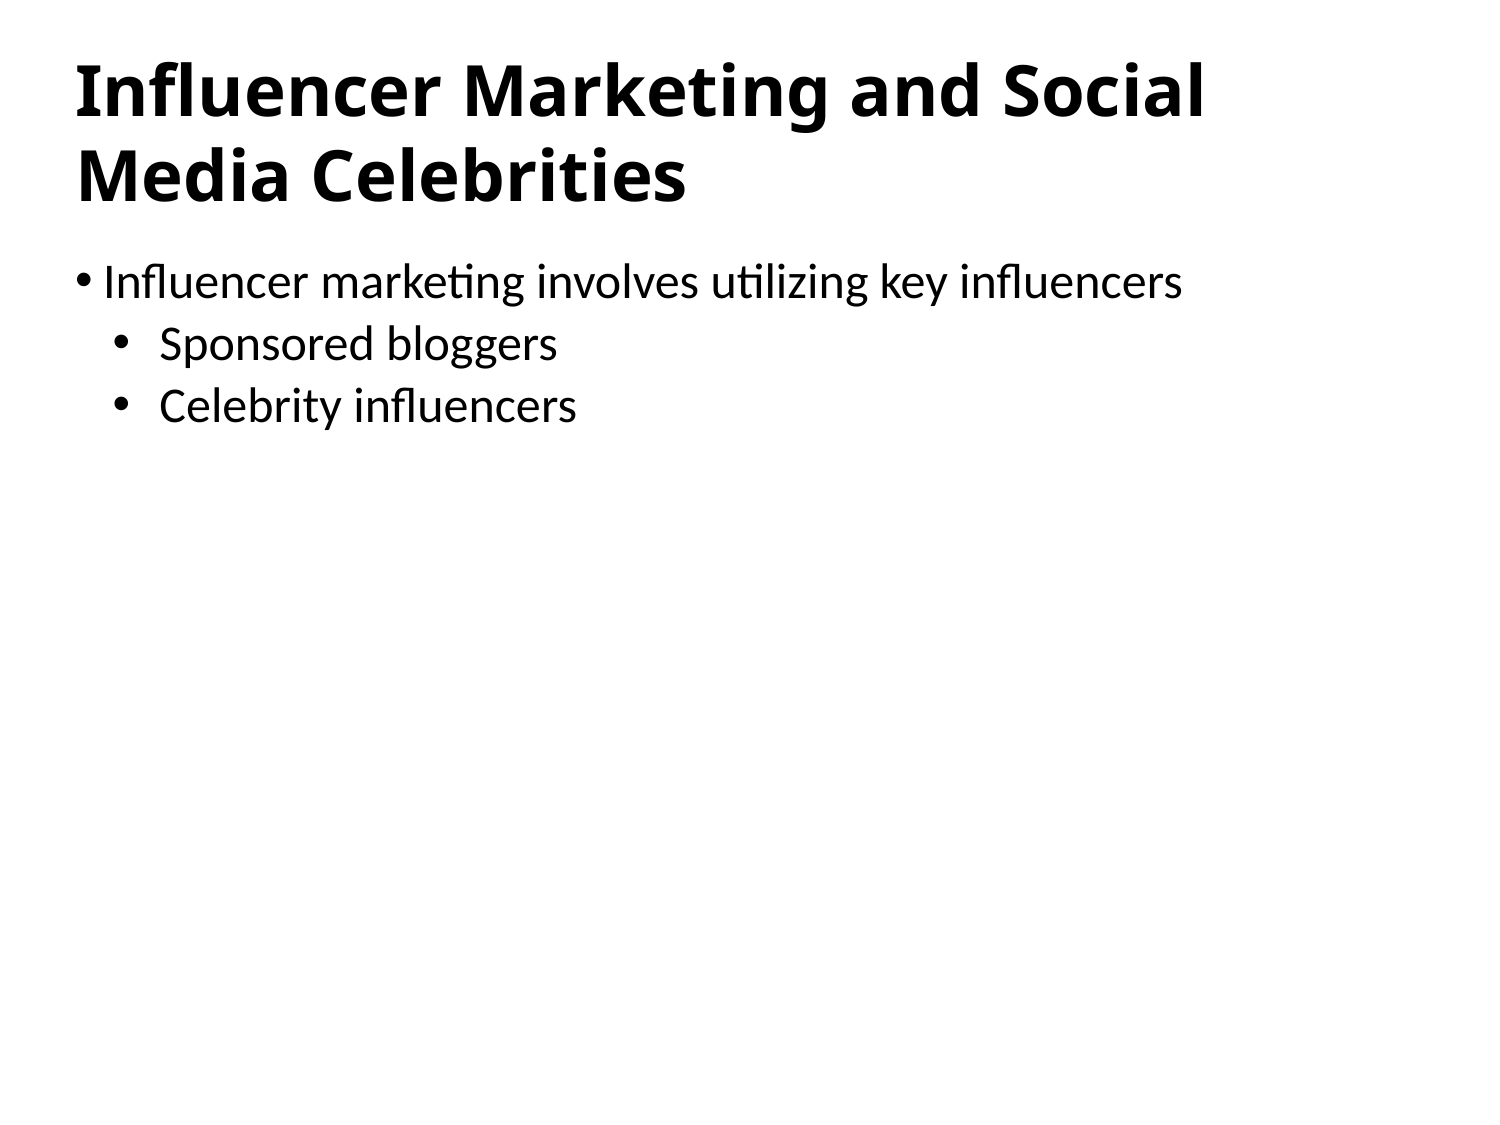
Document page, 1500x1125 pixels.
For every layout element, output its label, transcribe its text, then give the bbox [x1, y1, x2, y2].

list Influencer marketing involves utilizing key influencers Sponsored bloggers Celebrity influencers [75, 255, 1425, 983]
title Influencer Marketing and Social Media Celebrities [75, 35, 1425, 216]
